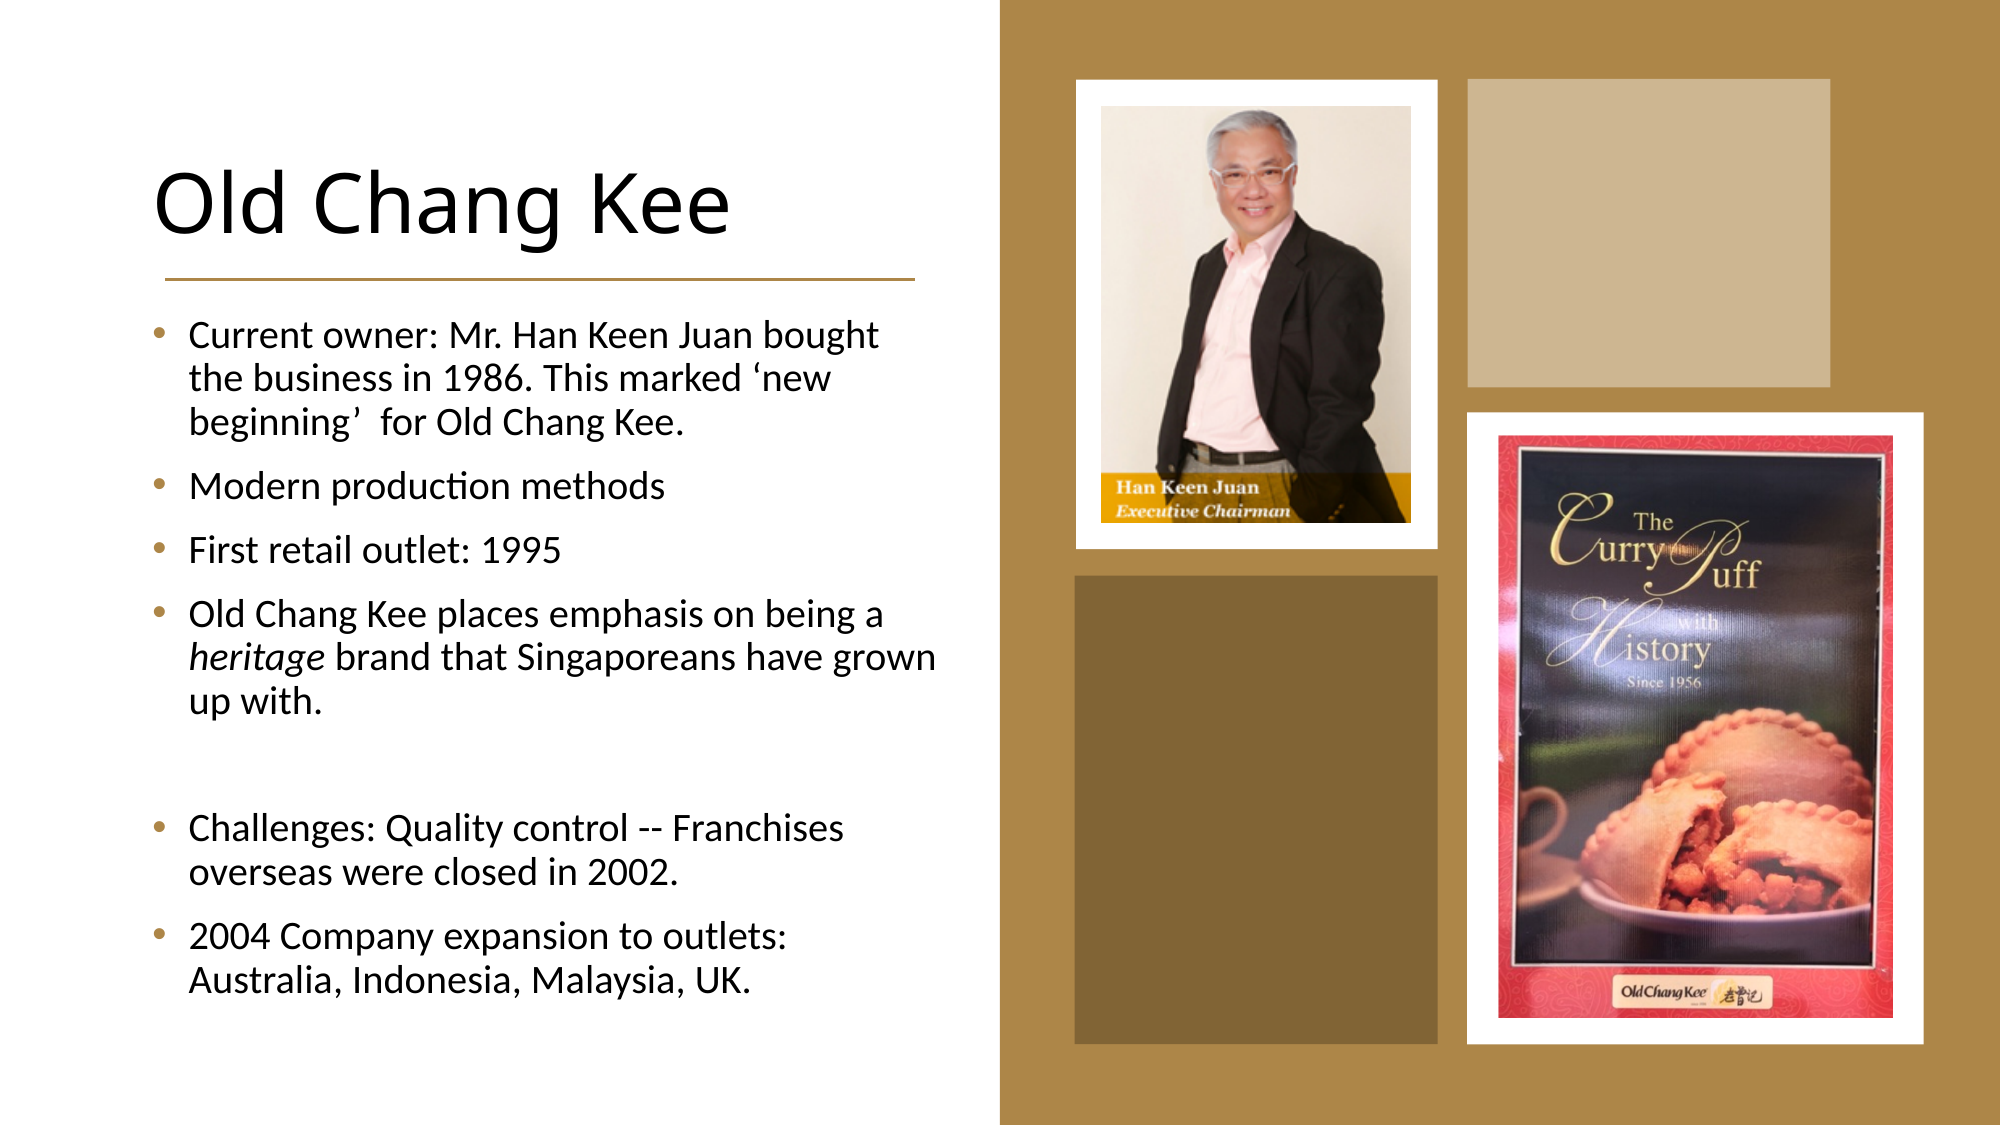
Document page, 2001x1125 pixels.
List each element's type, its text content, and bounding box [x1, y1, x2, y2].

text_box [1466, 411, 1925, 529]
picture [1404, 436, 1987, 1018]
text_box [1466, 78, 1832, 388]
text_box [999, 0, 2000, 1125]
picture [1101, 106, 1411, 523]
text_box [1075, 79, 1439, 550]
text_box [1074, 575, 1439, 1045]
title Old Chang Kee [137, 59, 955, 259]
text_box [1466, 924, 1925, 1045]
list Current owner: Mr. Han Keen Juan bought the business in 1986. This marked ‘new beginning’ for Old Chang Kee. Modern production methods First retail outlet: 1995 Old Chang Kee places emphasis on being a heritage brand that Singaporeans have grown up with. Challenges: Quality control -- Franchises overseas were closed in 2002. 2004 Company expansion to outlets: Australia, Indonesia, Malaysia, UK. [137, 305, 955, 1014]
